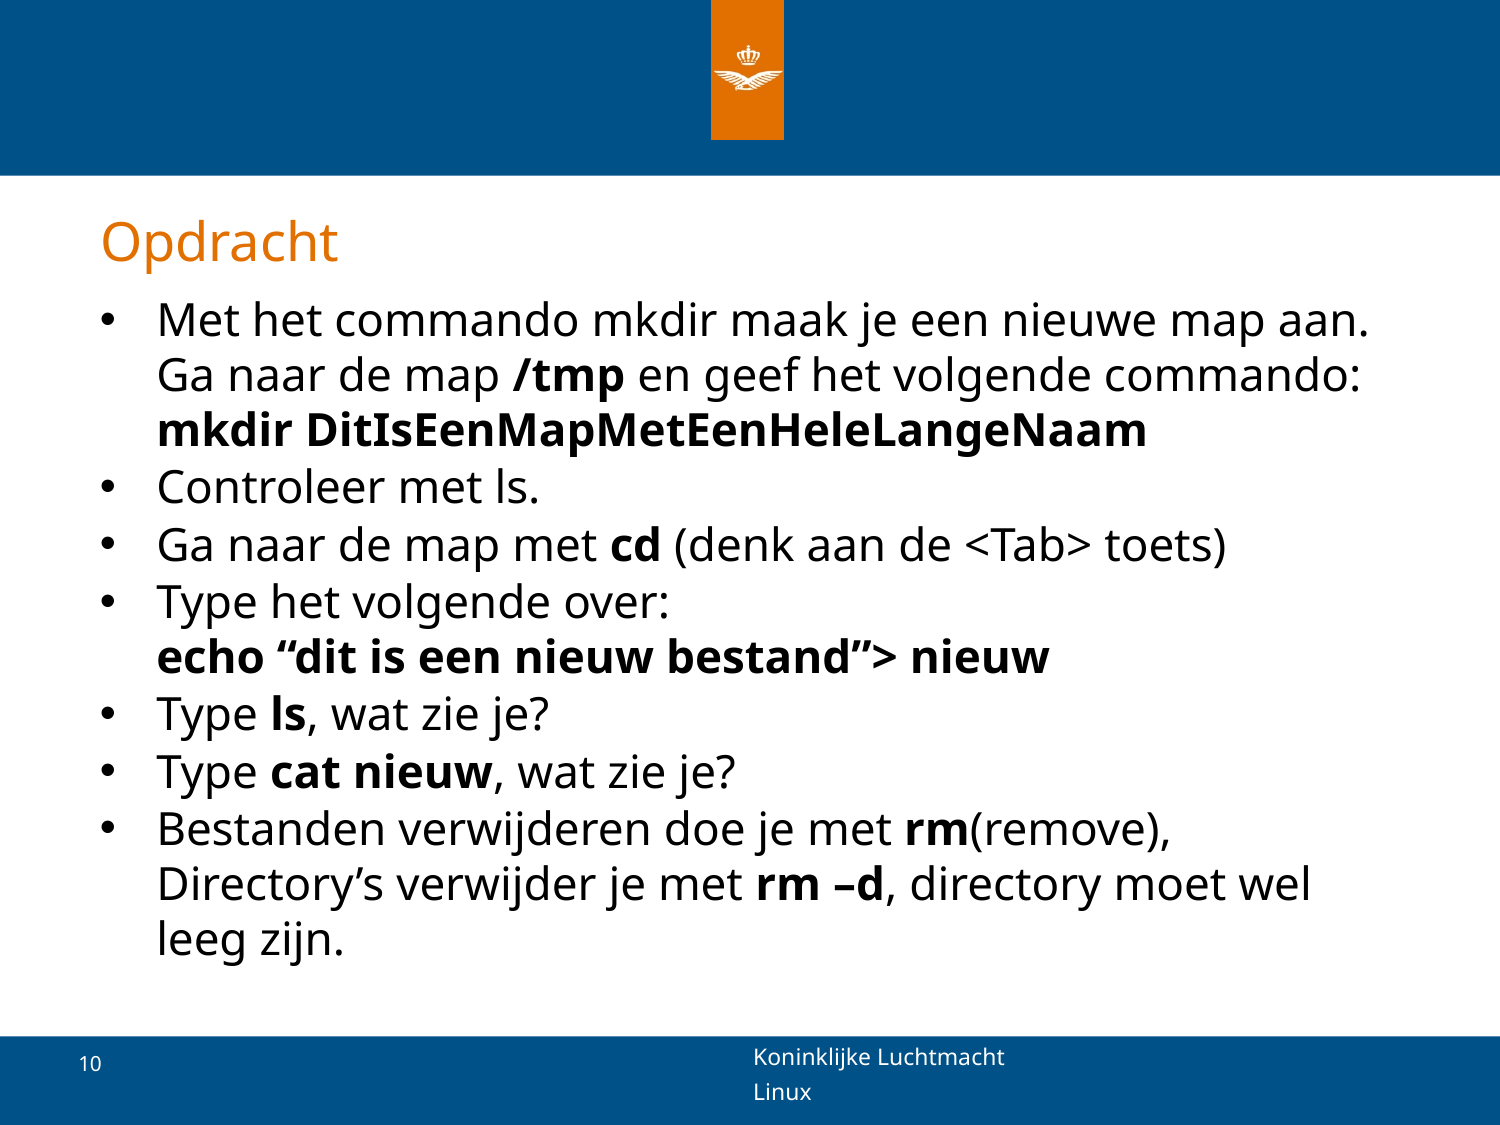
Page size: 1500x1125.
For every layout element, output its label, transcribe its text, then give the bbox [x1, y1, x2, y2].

list Met het commando mkdir maak je een nieuwe map aan. Ga naar de map /tmp en geef het volgende commando: mkdir DitIsEenMapMetEenHeleLangeNaam Controleer met ls. Ga naar de map met cd (denk aan de <Tab> toets) Type het volgende over: echo “dit is een nieuw bestand”> nieuw Type ls, wat zie je? Type cat nieuw, wat zie je? Bestanden verwijderen doe je met rm(remove), Directory’s verwijder je met rm –d, directory moet wel leeg zijn. [99, 290, 1376, 1036]
picture [711, 0, 784, 140]
title Opdracht [100, 207, 1376, 273]
